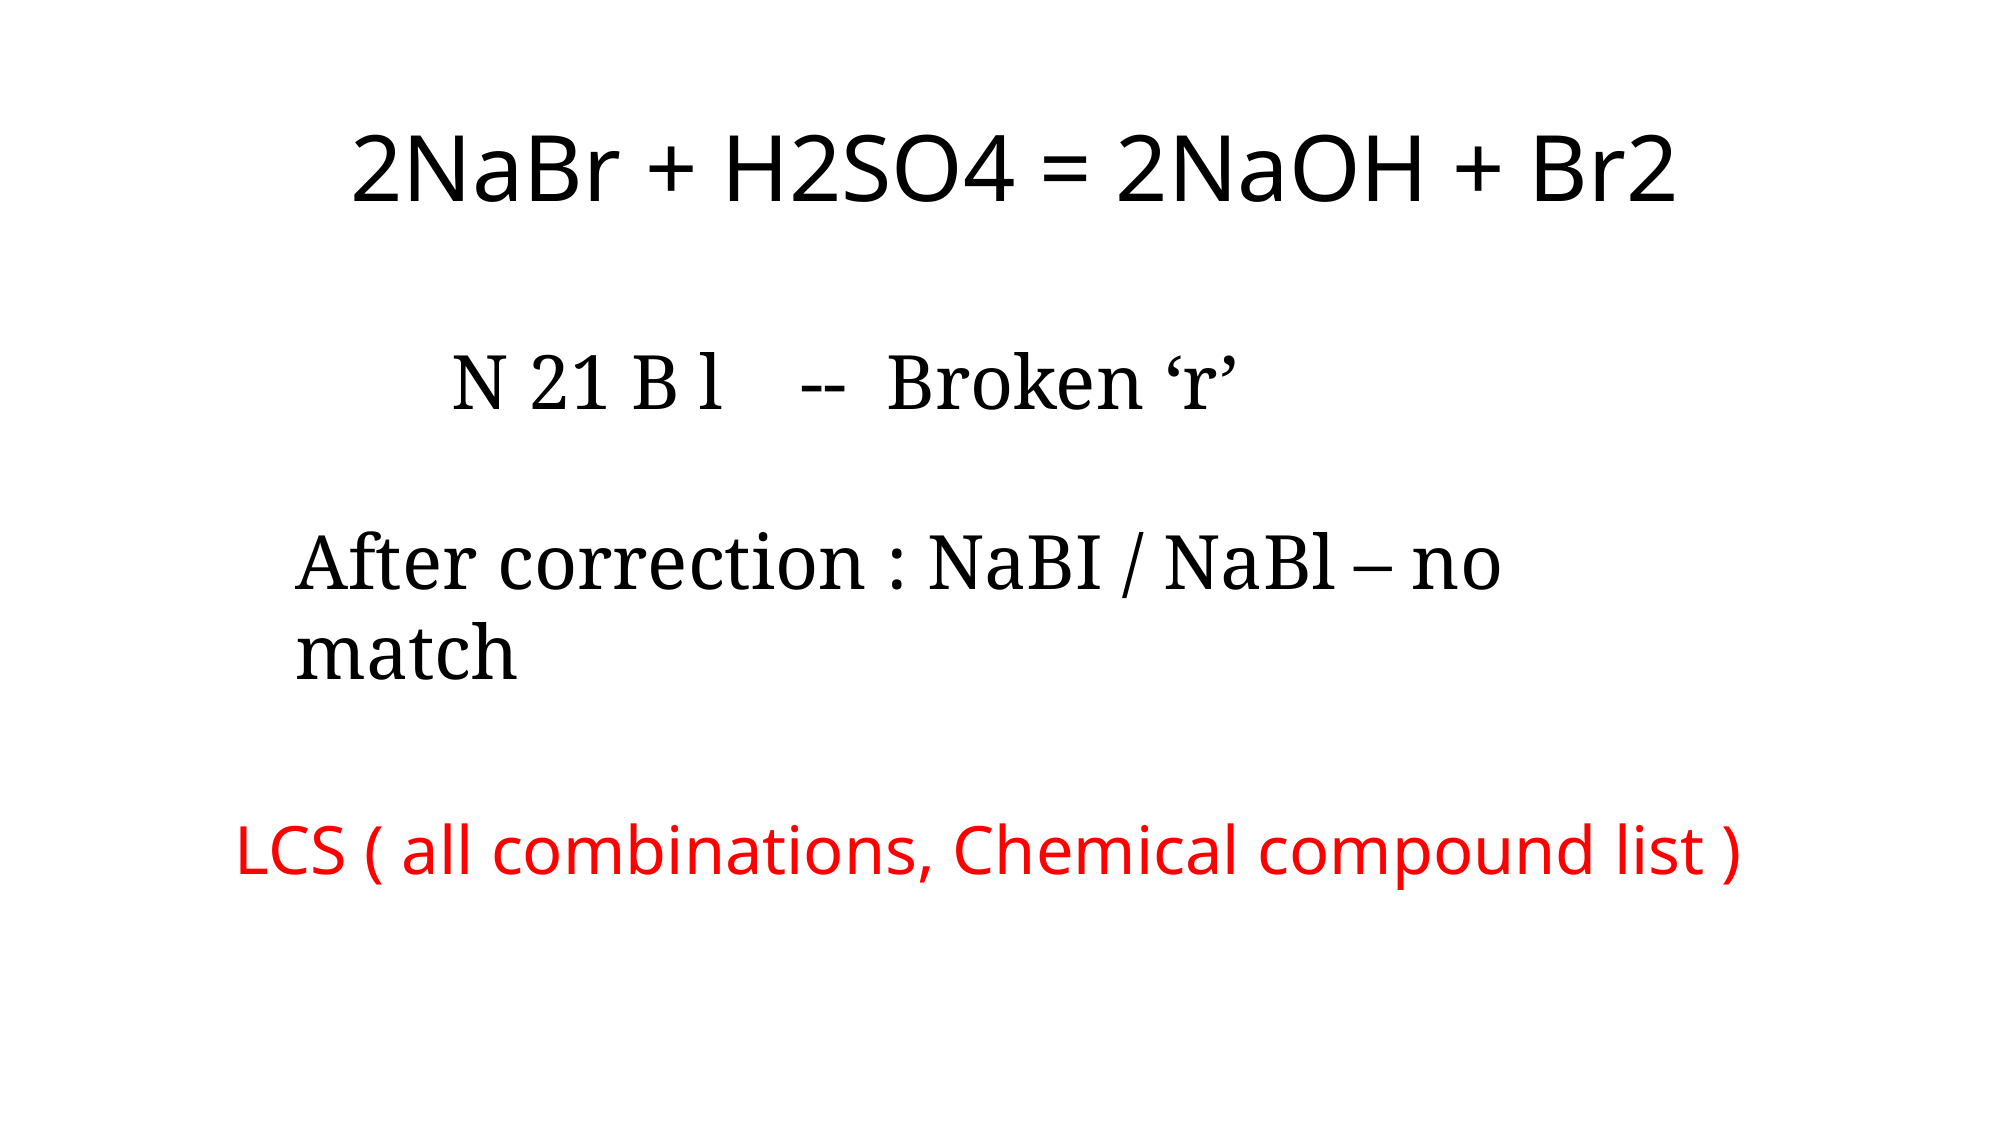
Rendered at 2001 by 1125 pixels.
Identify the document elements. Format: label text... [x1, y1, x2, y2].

text_box LCS ( all combinations, Chemical compound list ) [220, 800, 1811, 896]
text_box 2NaBr + H2SO4 = 2NaOH + Br2 [335, 102, 1696, 227]
text_box N 21 B l -- Broken ‘r’ After correction : NaBI / NaBl – no match [280, 327, 1751, 702]
